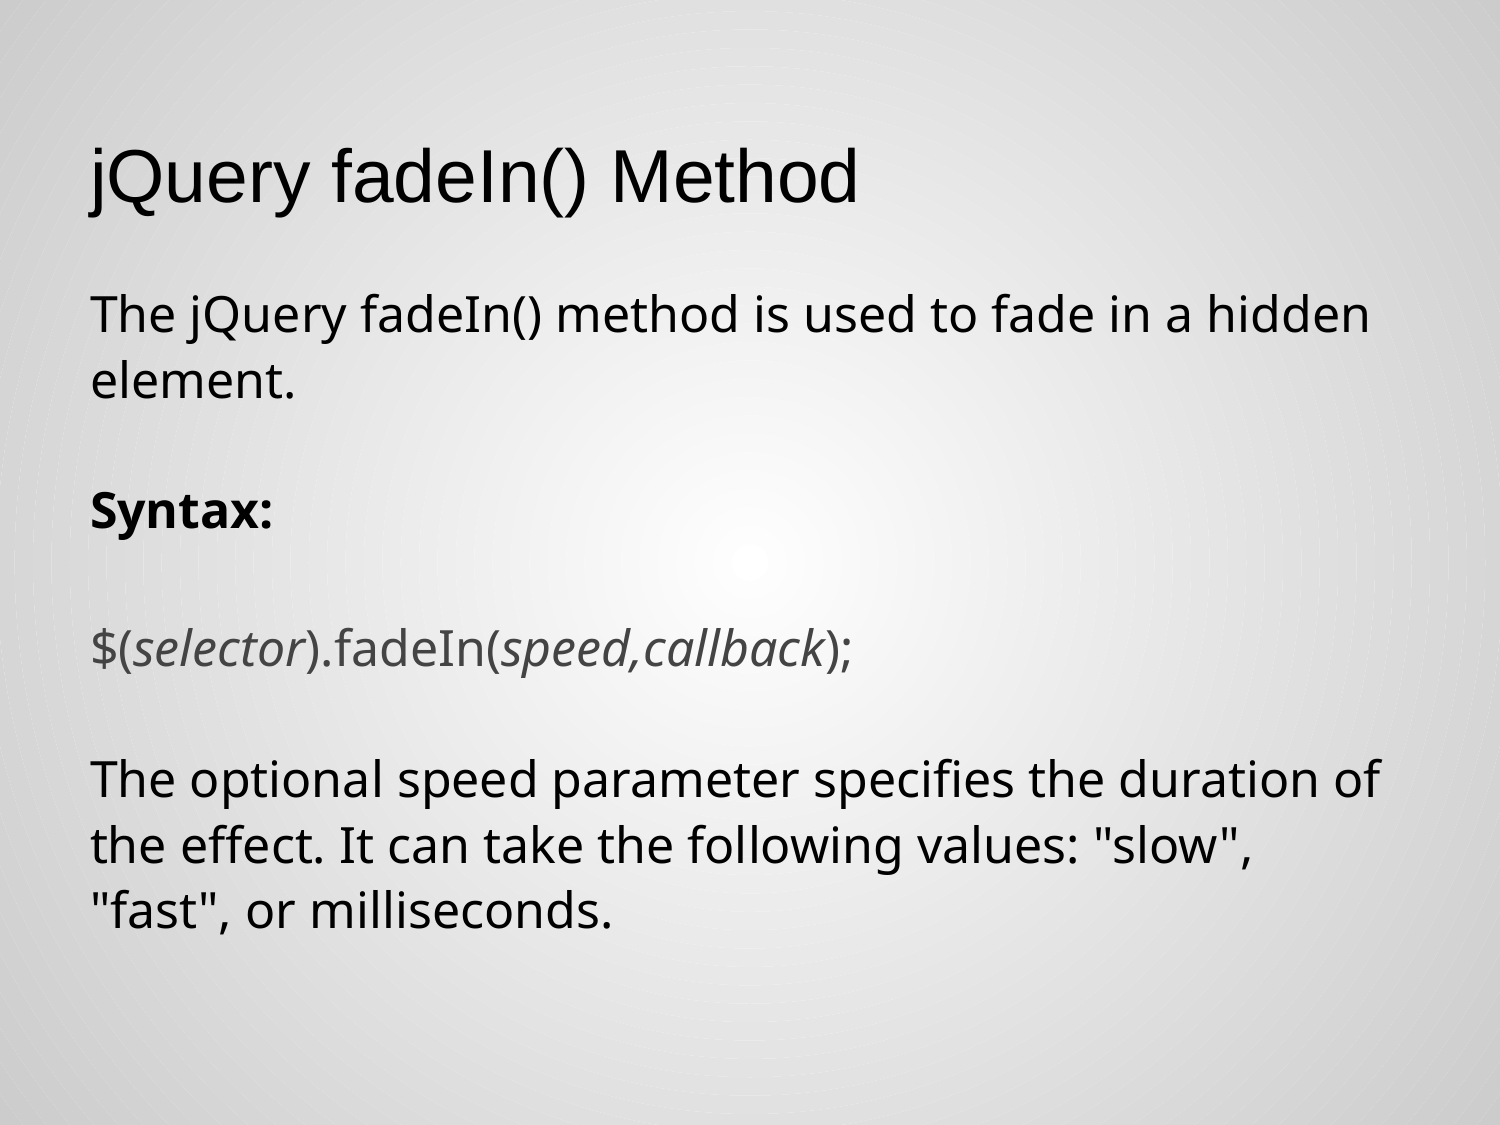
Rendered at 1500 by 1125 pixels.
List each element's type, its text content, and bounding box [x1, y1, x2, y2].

title jQuery fadeIn() Method [75, 45, 1425, 233]
list The jQuery fadeIn() method is used to fade in a hidden element. Syntax: $(selector).fadeIn(speed,callback); The optional speed parameter specifies the duration of the effect. It can take the following values: "slow", "fast", or milliseconds. [75, 262, 1425, 1078]
